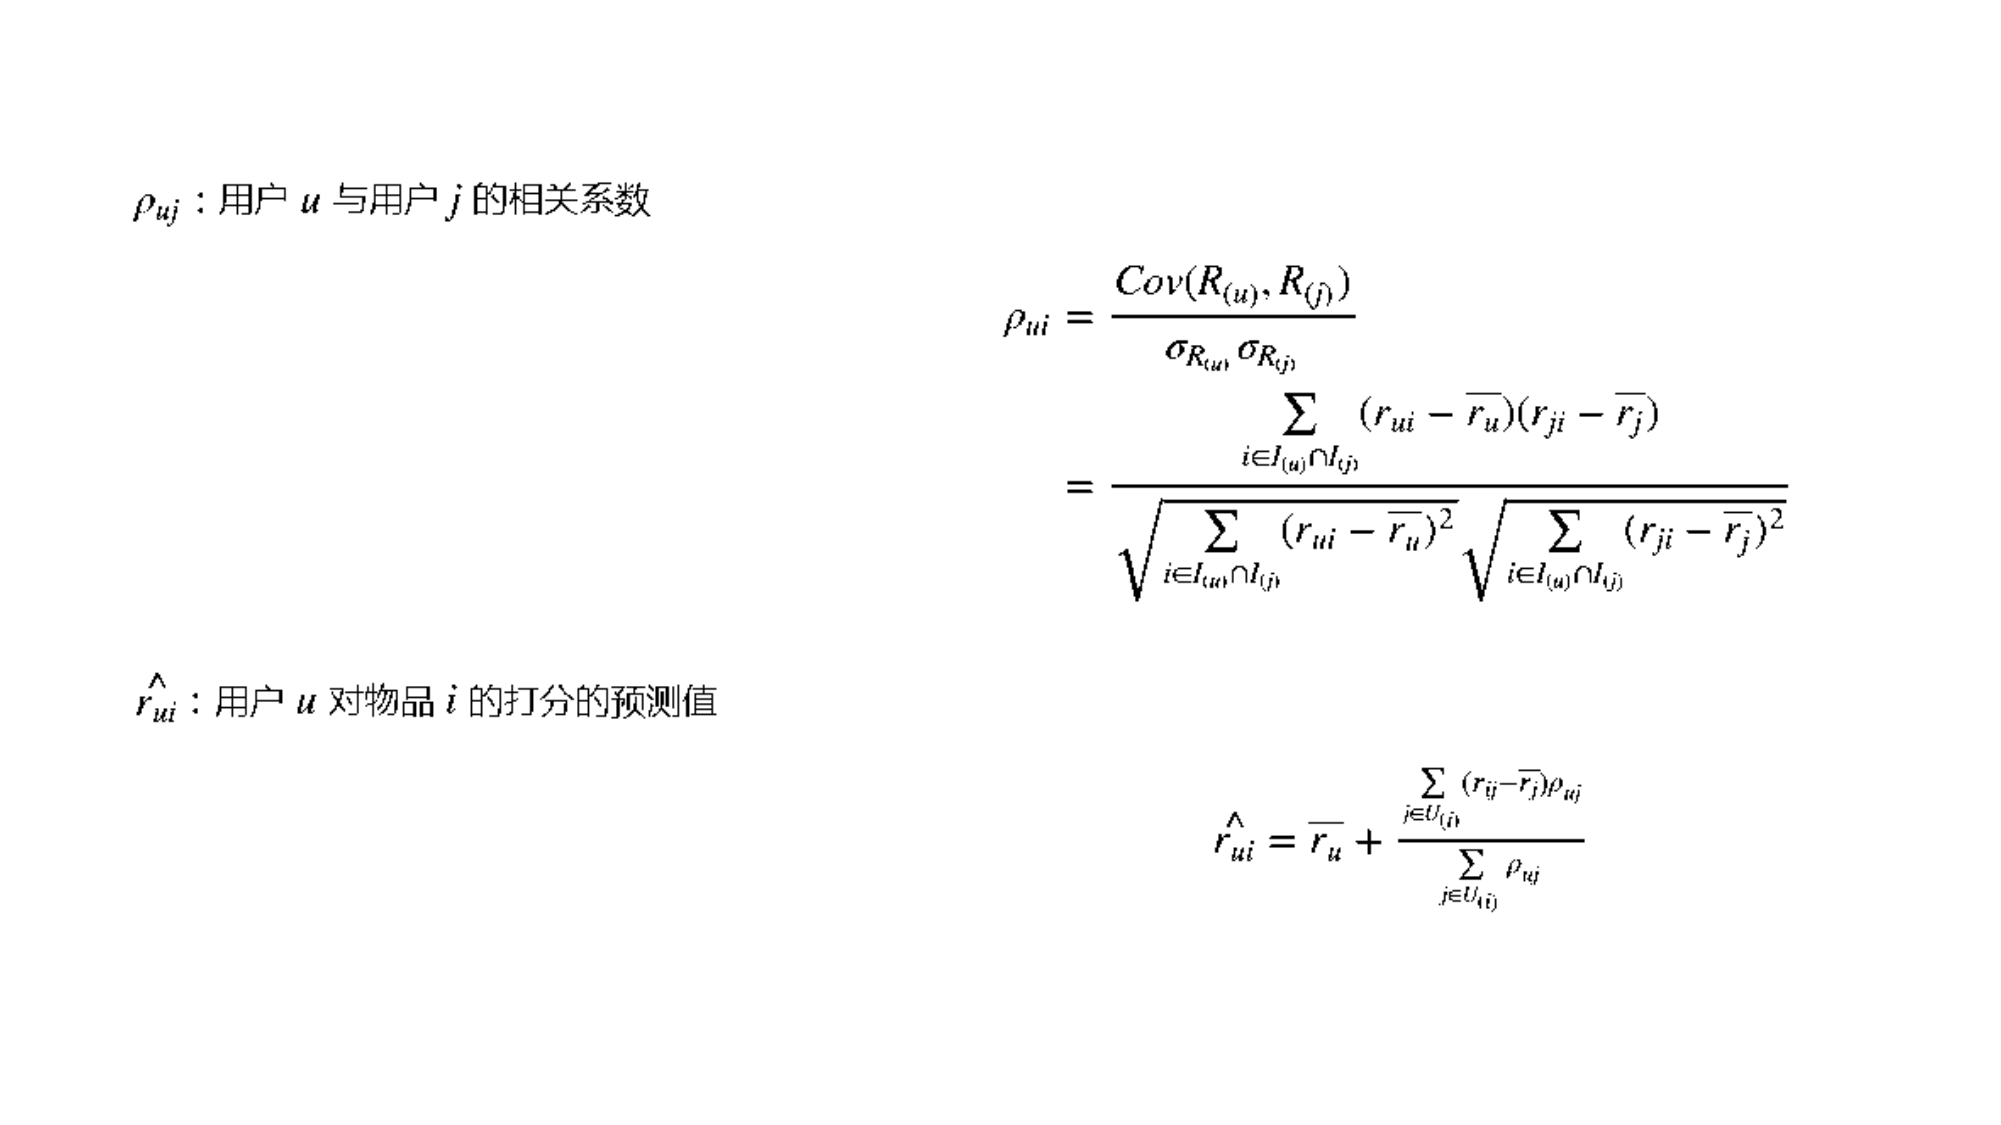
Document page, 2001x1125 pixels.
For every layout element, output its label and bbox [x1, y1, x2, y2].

picture [103, 137, 1897, 987]
